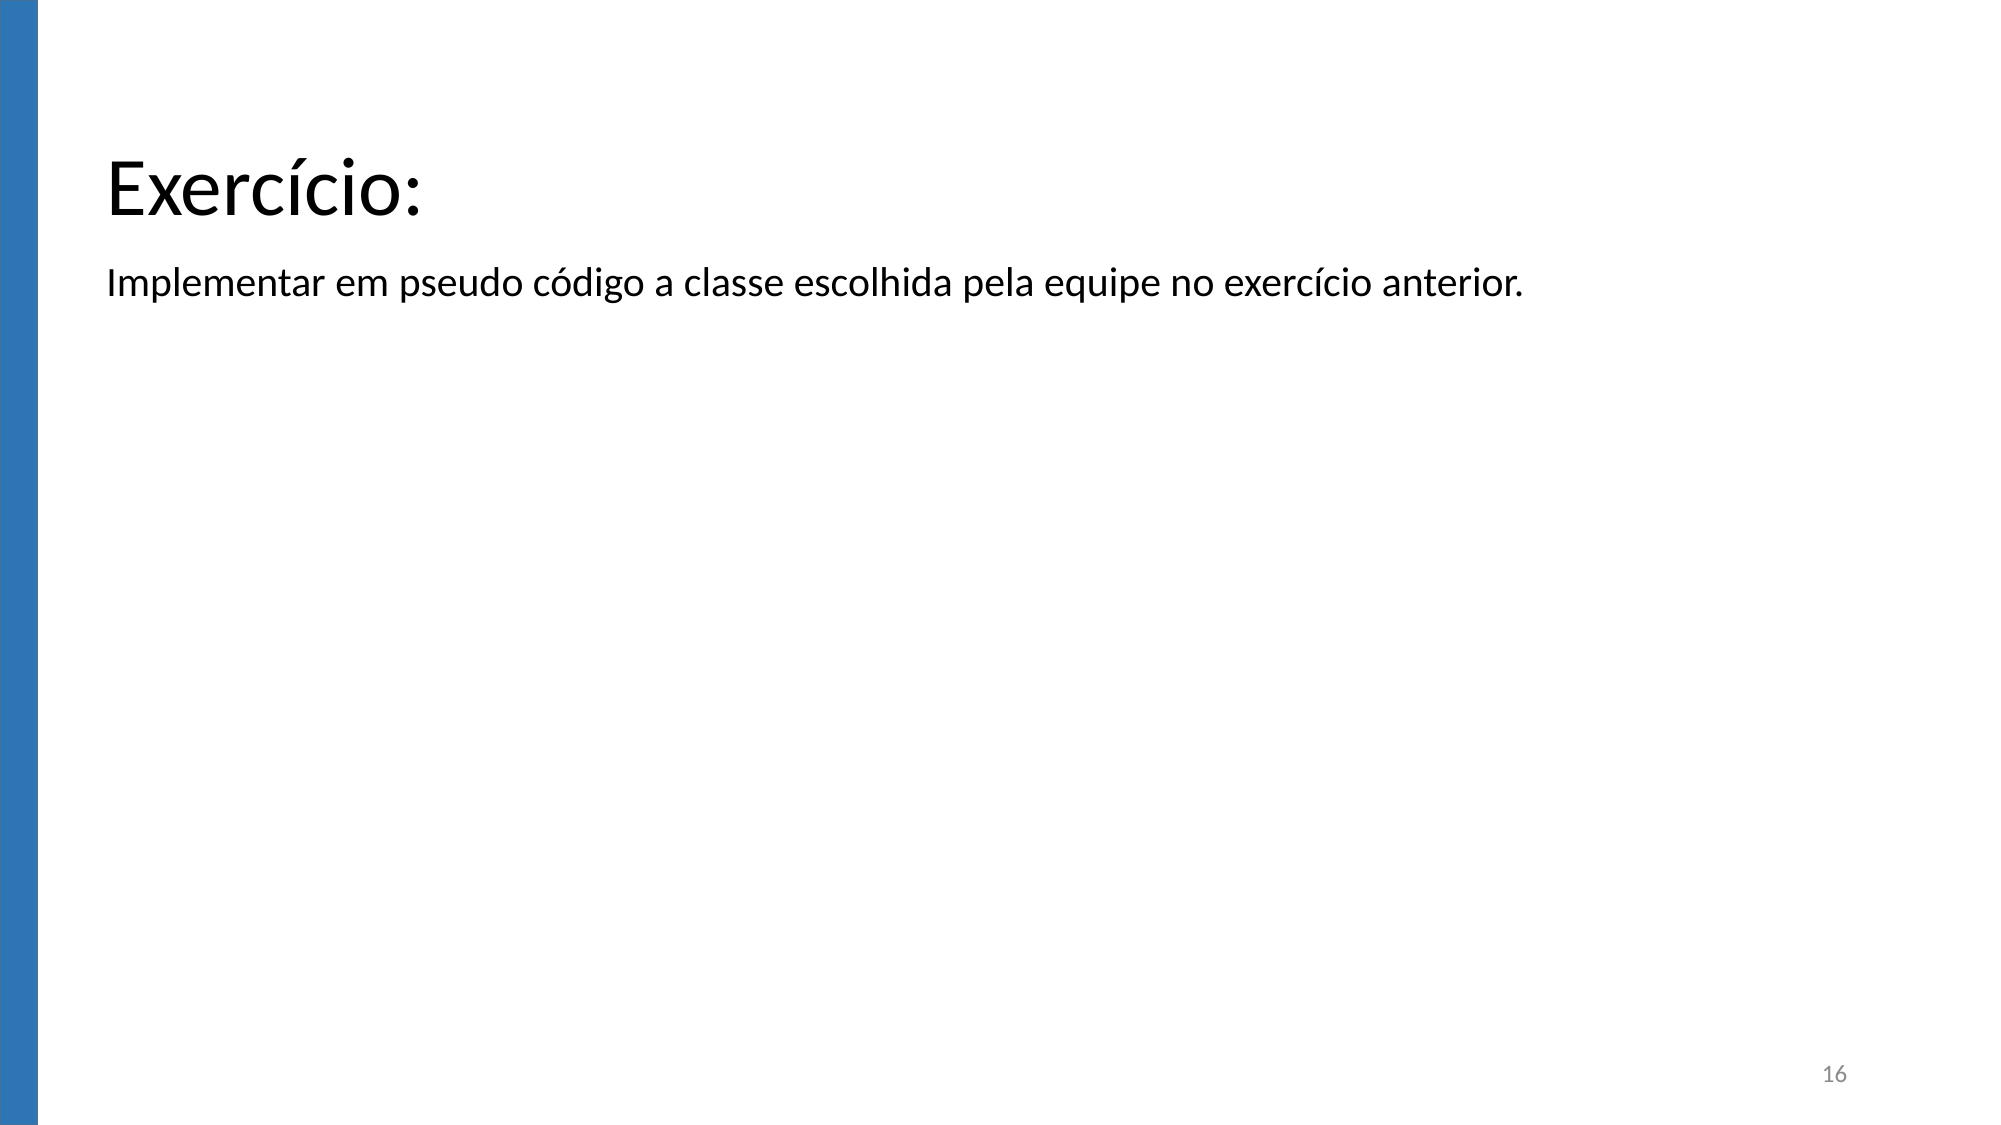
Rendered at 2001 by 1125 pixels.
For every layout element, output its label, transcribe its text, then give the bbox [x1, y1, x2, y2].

text_box Exercício: Implementar em pseudo código a classe escolhida pela equipe no exercício anterior. [91, 116, 1657, 313]
slide_number 16 [1412, 1042, 1863, 1103]
text_box [0, 0, 38, 1125]
